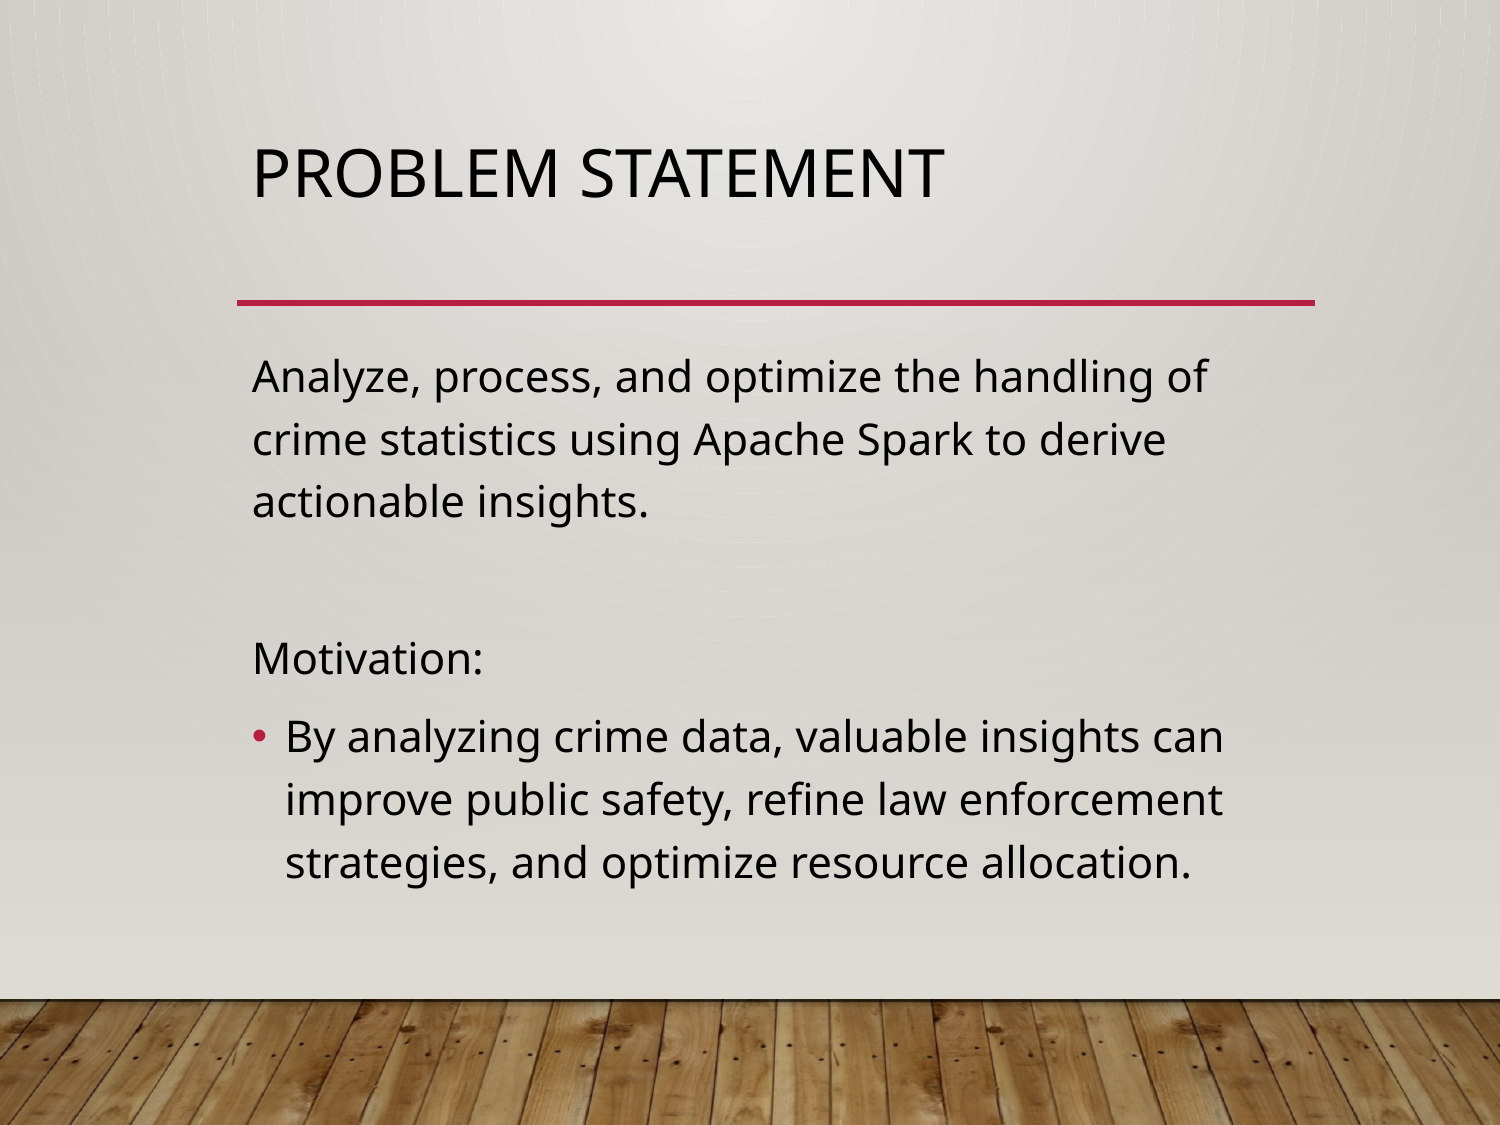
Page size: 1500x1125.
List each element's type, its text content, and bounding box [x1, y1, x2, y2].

picture [0, 999, 1500, 1125]
title Problem Statement [236, 131, 1315, 305]
list Analyze, process, and optimize the handling of crime statistics using Apache Spark to derive actionable insights. Motivation: By analyzing crime data, valuable insights can improve public safety, refine law enforcement strategies, and optimize resource allocation. [236, 330, 1315, 897]
